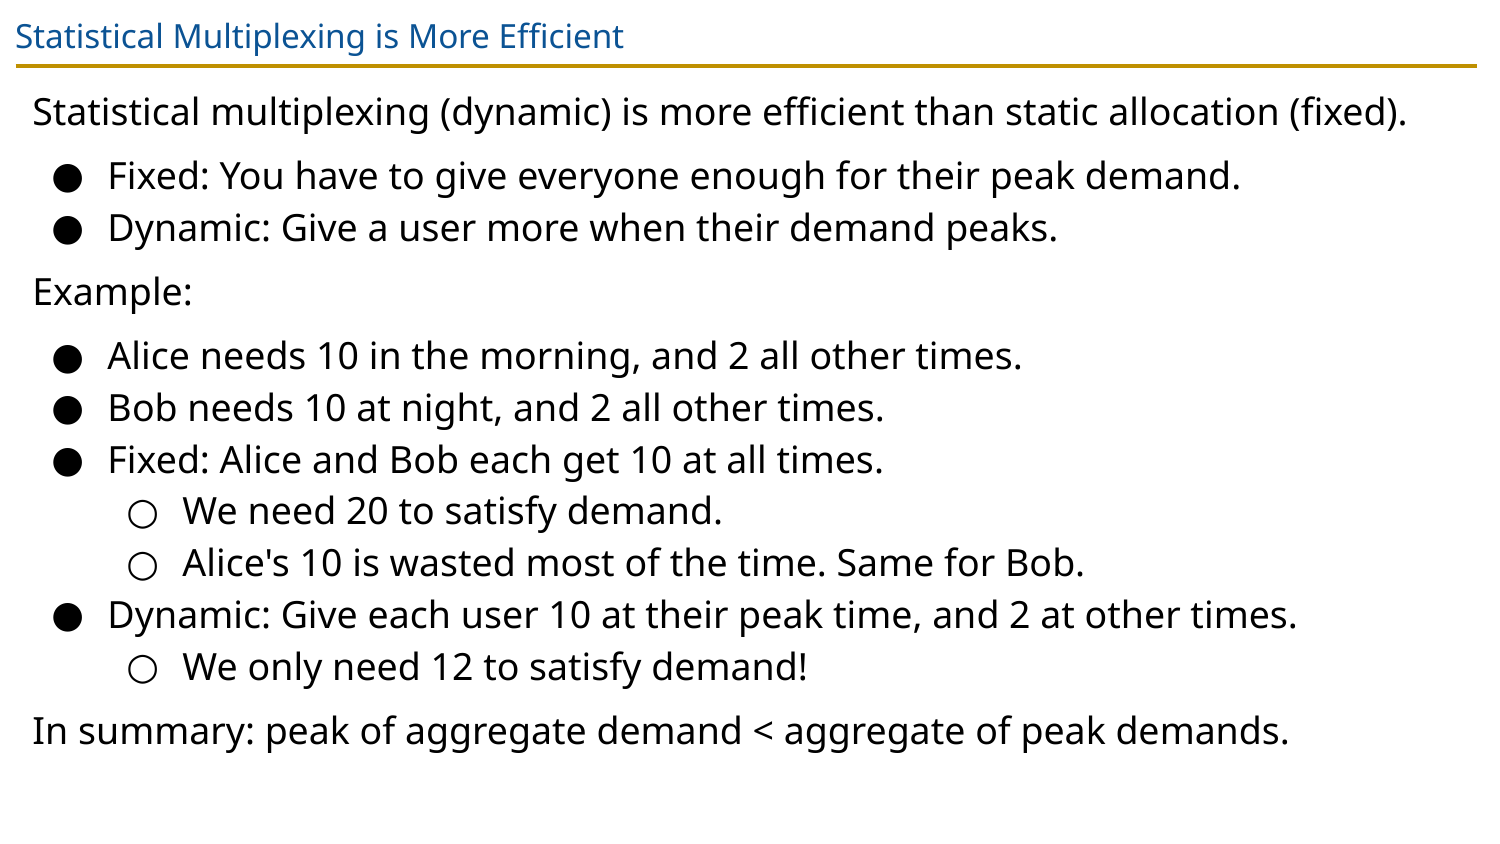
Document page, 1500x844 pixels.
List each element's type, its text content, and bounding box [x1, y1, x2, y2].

list Statistical multiplexing (dynamic) is more efficient than static allocation (fixed). Fixed: You have to give everyone enough for their peak demand. Dynamic: Give a user more when their demand peaks. Example: Alice needs 10 in the morning, and 2 all other times. Bob needs 10 at night, and 2 all other times. Fixed: Alice and Bob each get 10 at all times. We need 20 to satisfy demand. Alice's 10 is wasted most of the time. Same for Bob. Dynamic: Give each user 10 at their peak time, and 2 at other times. We only need 12 to satisfy demand! In summary: peak of aggregate demand < aggregate of peak demands. [17, 65, 1480, 810]
title Statistical Multiplexing is More Efficient [0, 0, 1500, 65]
